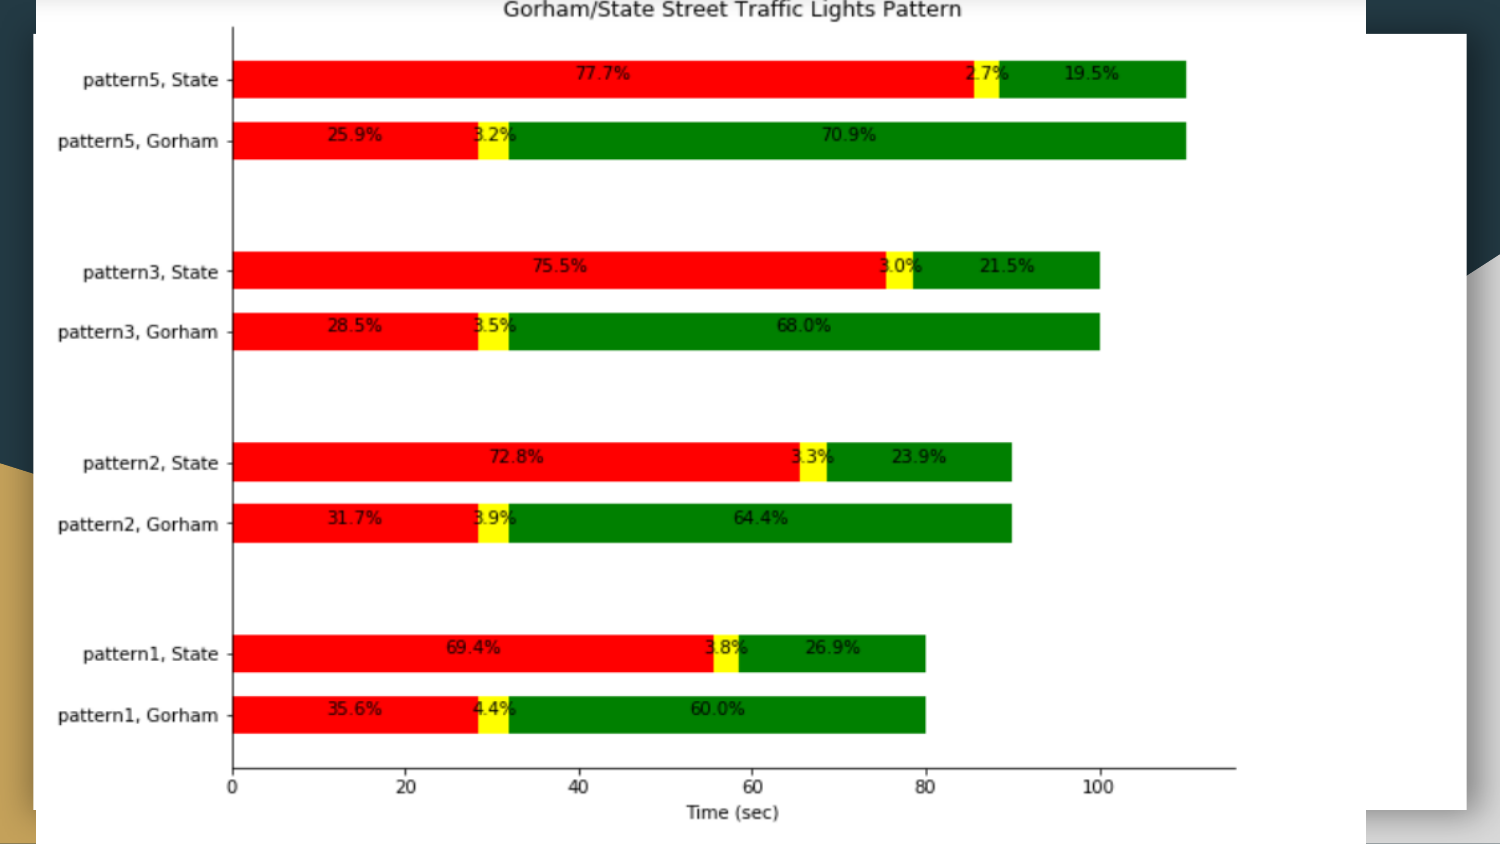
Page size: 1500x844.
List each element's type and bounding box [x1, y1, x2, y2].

picture [35, 0, 1366, 844]
